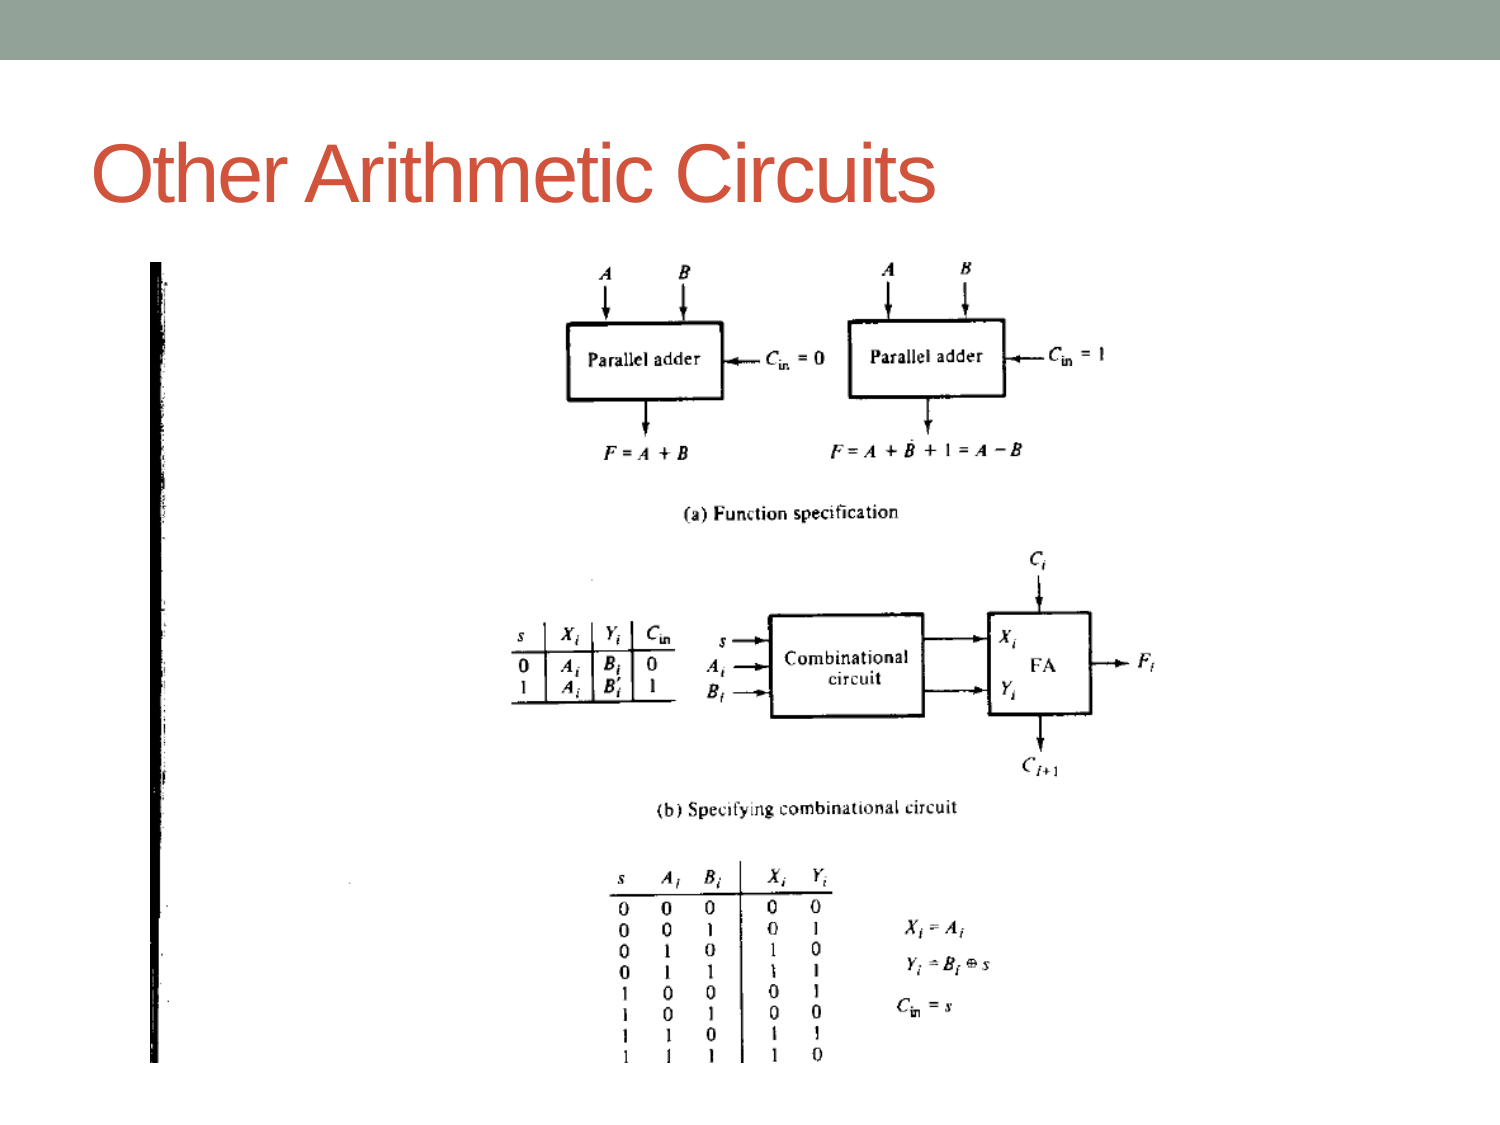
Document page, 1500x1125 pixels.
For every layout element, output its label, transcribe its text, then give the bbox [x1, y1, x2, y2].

title Other Arithmetic Circuits [75, 87, 1425, 250]
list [150, 262, 1350, 1063]
